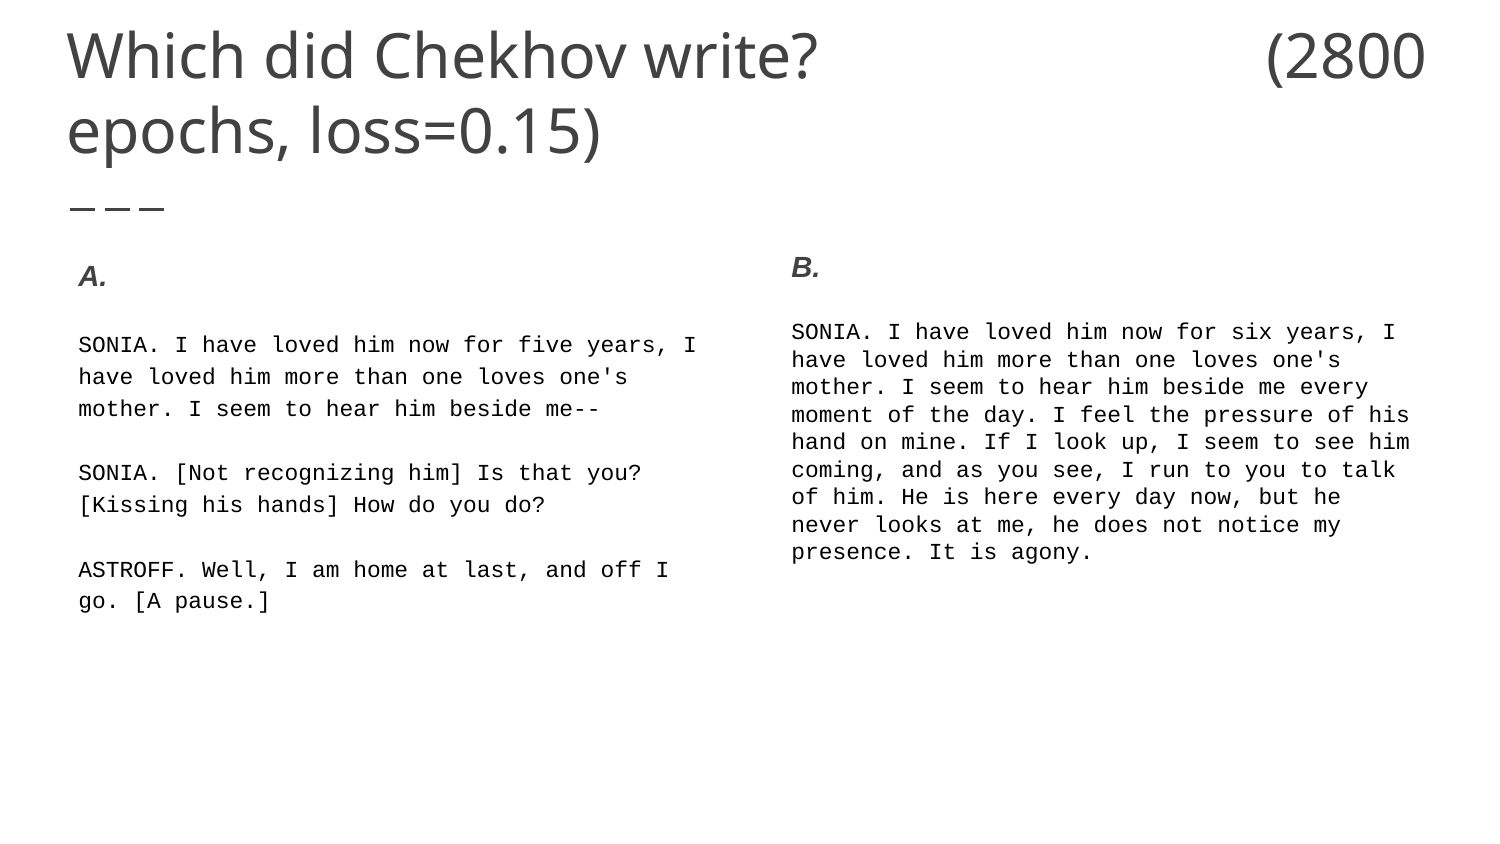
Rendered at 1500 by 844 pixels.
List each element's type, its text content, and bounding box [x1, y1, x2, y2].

list A. SONIA. I have loved him now for five years, I have loved him more than one loves one's mother. I seem to hear him beside me-- SONIA. [Not recognizing him] Is that you? [Kissing his hands] How do you do? ASTROFF. Well, I am home at last, and off I go. [A pause.] [63, 237, 720, 824]
title Which did Chekhov write? (2800 epochs, loss=0.15) [51, 61, 1449, 182]
list B. SONIA. I have loved him now for six years, I have loved him more than one loves one's mother. I seem to hear him beside me every moment of the day. I feel the pressure of his hand on mine. If I look up, I seem to see him coming, and as you see, I run to you to talk of him. He is here every day now, but he never looks at me, he does not notice my presence. It is agony. [776, 228, 1433, 803]
